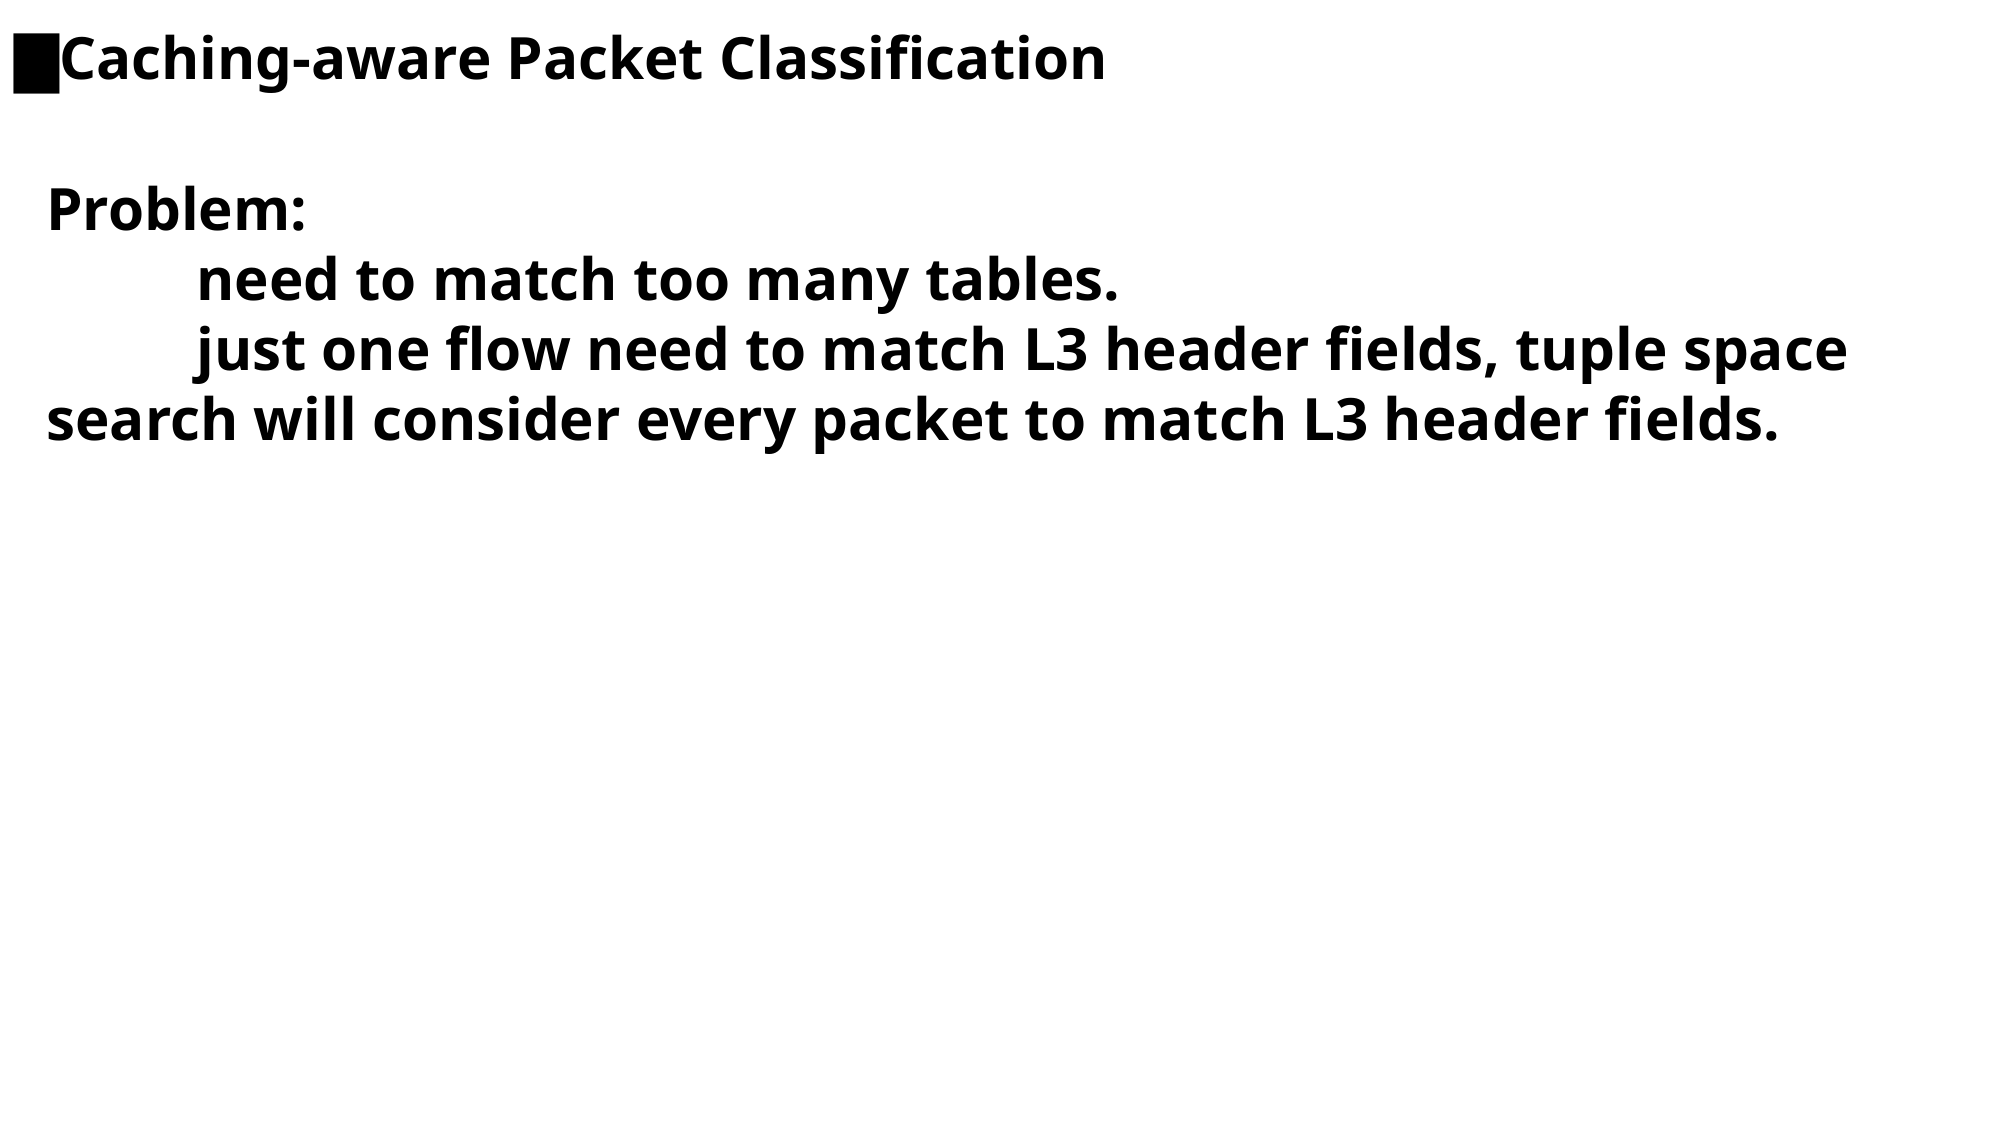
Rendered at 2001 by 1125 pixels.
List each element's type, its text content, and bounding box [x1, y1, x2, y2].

text_box Problem: need to match too many tables. just one flow need to match L3 header fields, tuple space search will consider every packet to match L3 header fields. [31, 94, 1969, 460]
text_box ▇Caching-aware Packet Classification [0, 13, 1125, 99]
